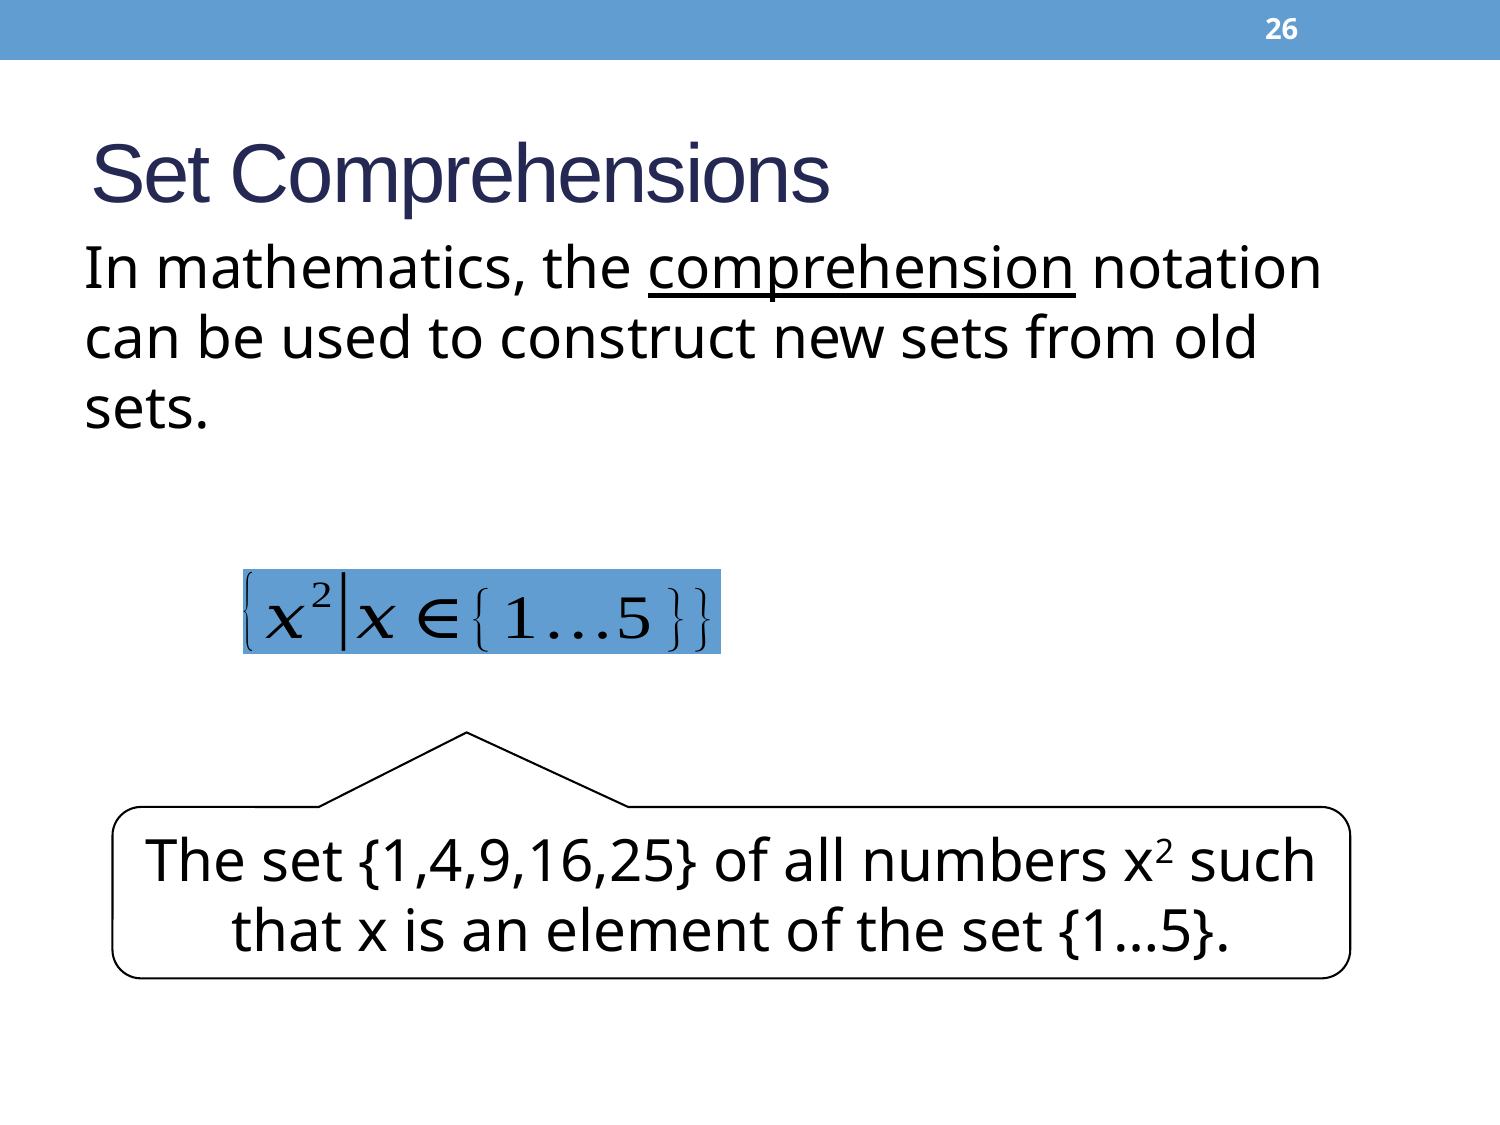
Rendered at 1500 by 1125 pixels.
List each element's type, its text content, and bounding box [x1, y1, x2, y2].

text_box The set {1,4,9,16,25} of all numbers x2 such that x is an element of the set {1…5}. [112, 732, 1351, 979]
text_box In mathematics, the comprehension notation can be used to construct new sets from old sets. [70, 223, 1413, 448]
title Set Comprehensions [75, 87, 1425, 250]
slide_number 25 [1250, 3, 1425, 57]
